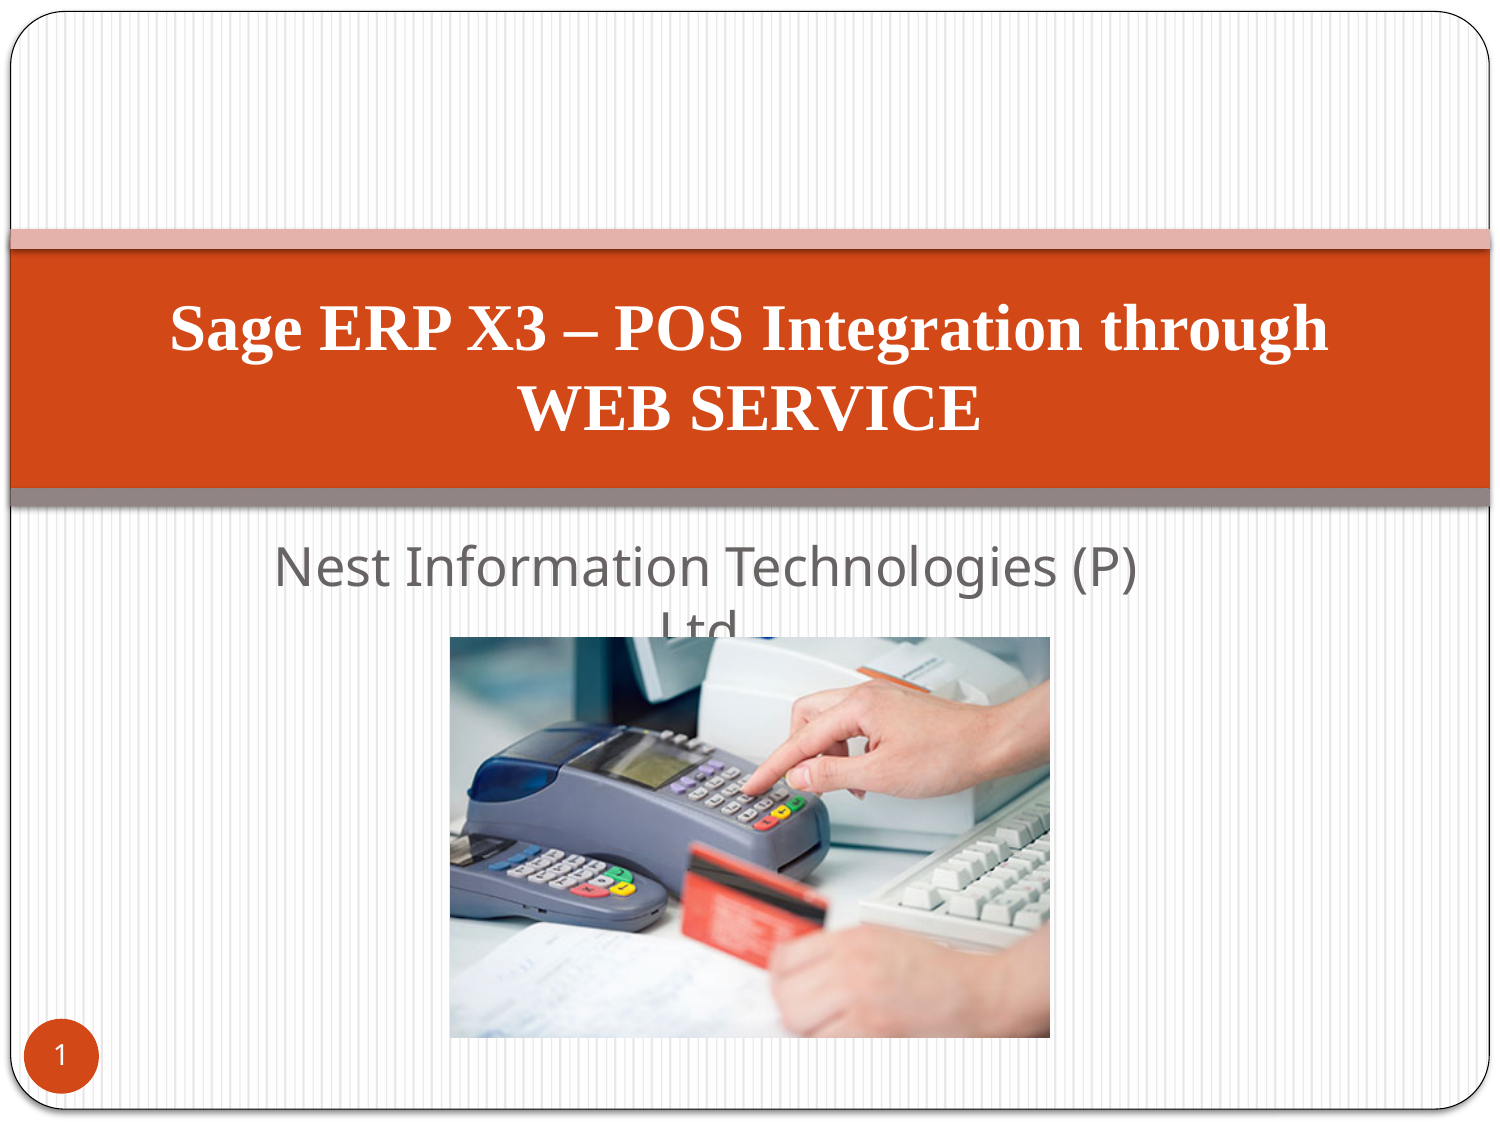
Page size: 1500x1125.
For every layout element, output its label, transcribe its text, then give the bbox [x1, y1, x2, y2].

subtitle Nest Information Technologies (P) Ltd. [212, 524, 1201, 626]
slide_number 1 [23, 1018, 99, 1094]
picture [12, 507, 1488, 1108]
title Sage ERP X3 – POS Integration through WEB SERVICE [74, 246, 1426, 489]
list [449, 637, 1051, 1038]
picture [12, 12, 1488, 229]
